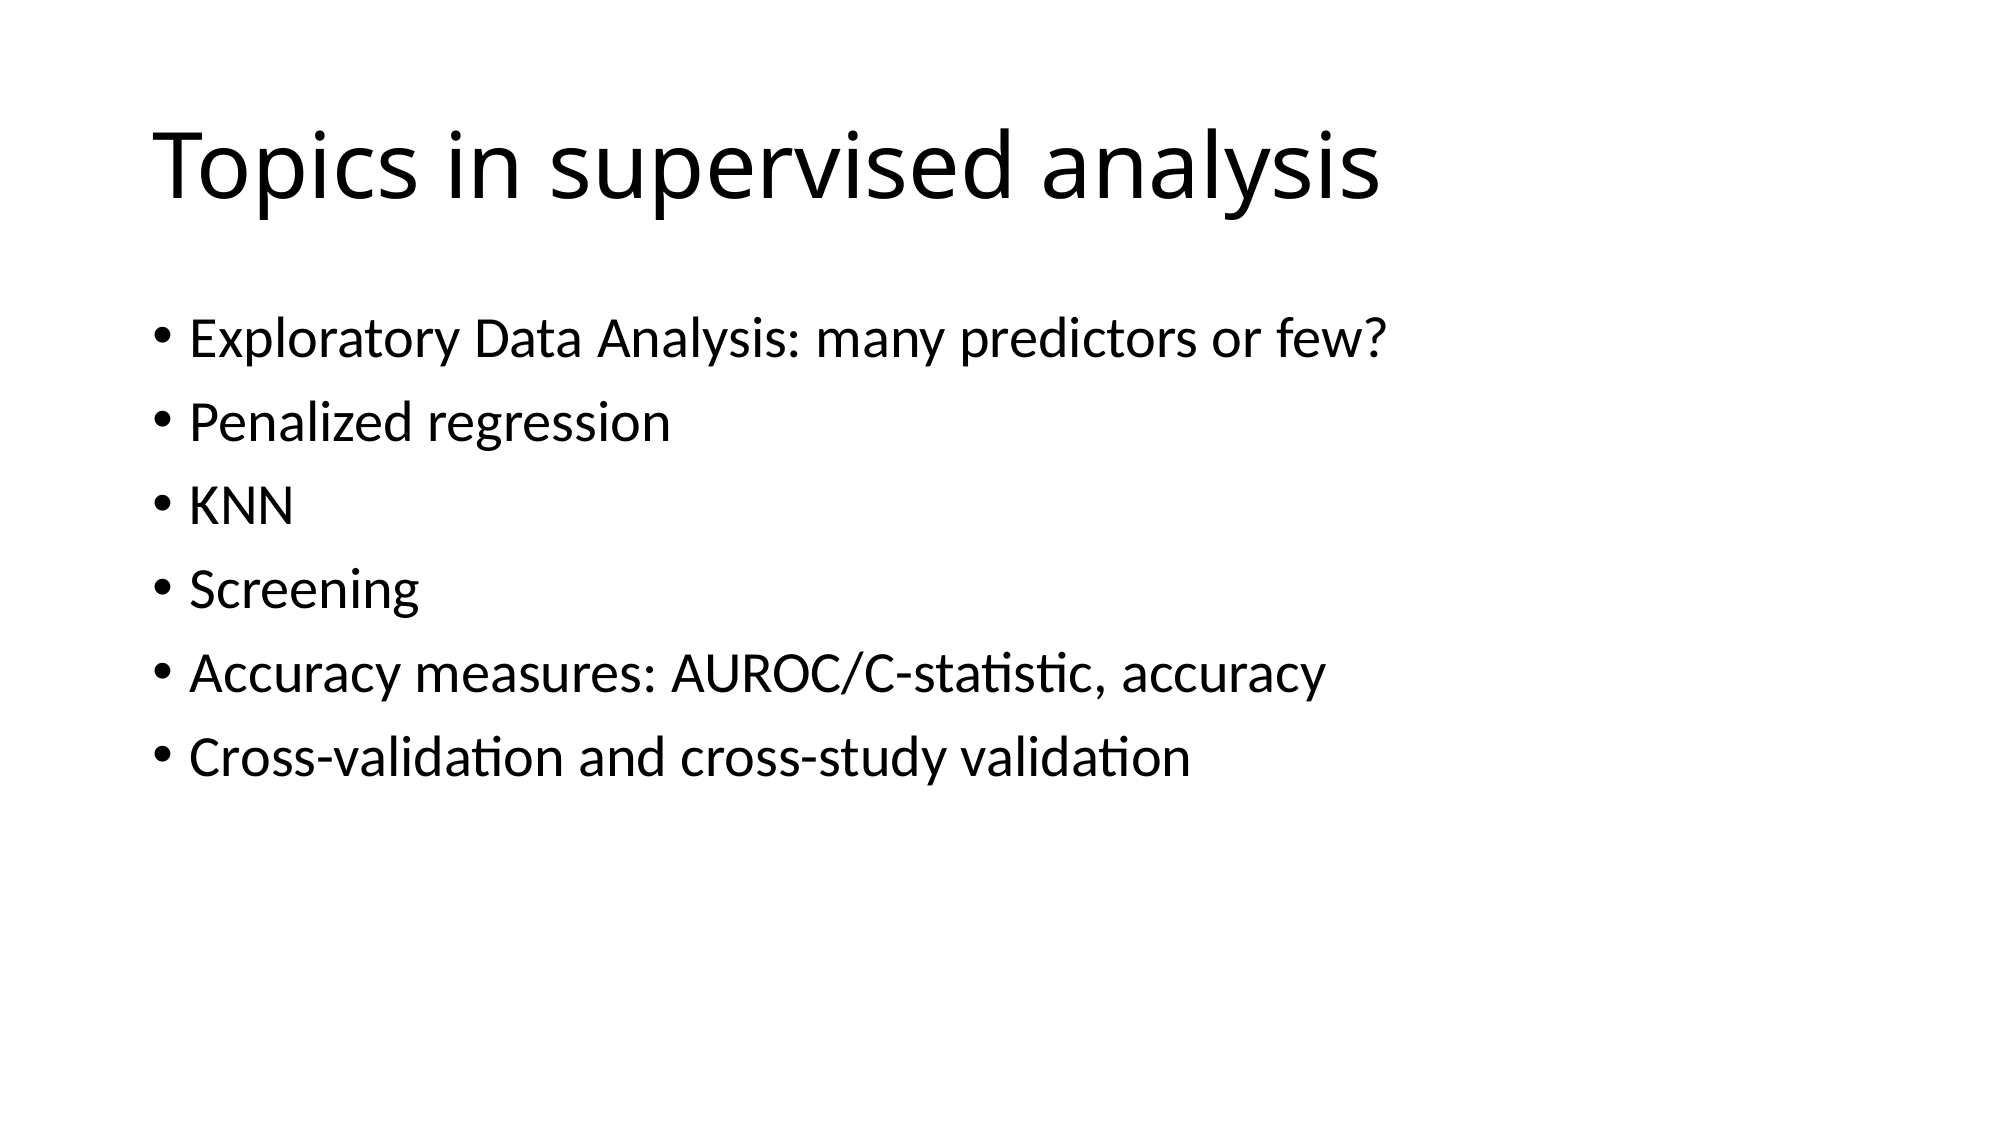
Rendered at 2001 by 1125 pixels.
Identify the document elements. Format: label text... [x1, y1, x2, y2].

list Exploratory Data Analysis: many predictors or few? Penalized regression KNN Screening Accuracy measures: AUROC/C-statistic, accuracy Cross-validation and cross-study validation [137, 299, 1863, 1014]
title Topics in supervised analysis [137, 59, 1863, 278]
